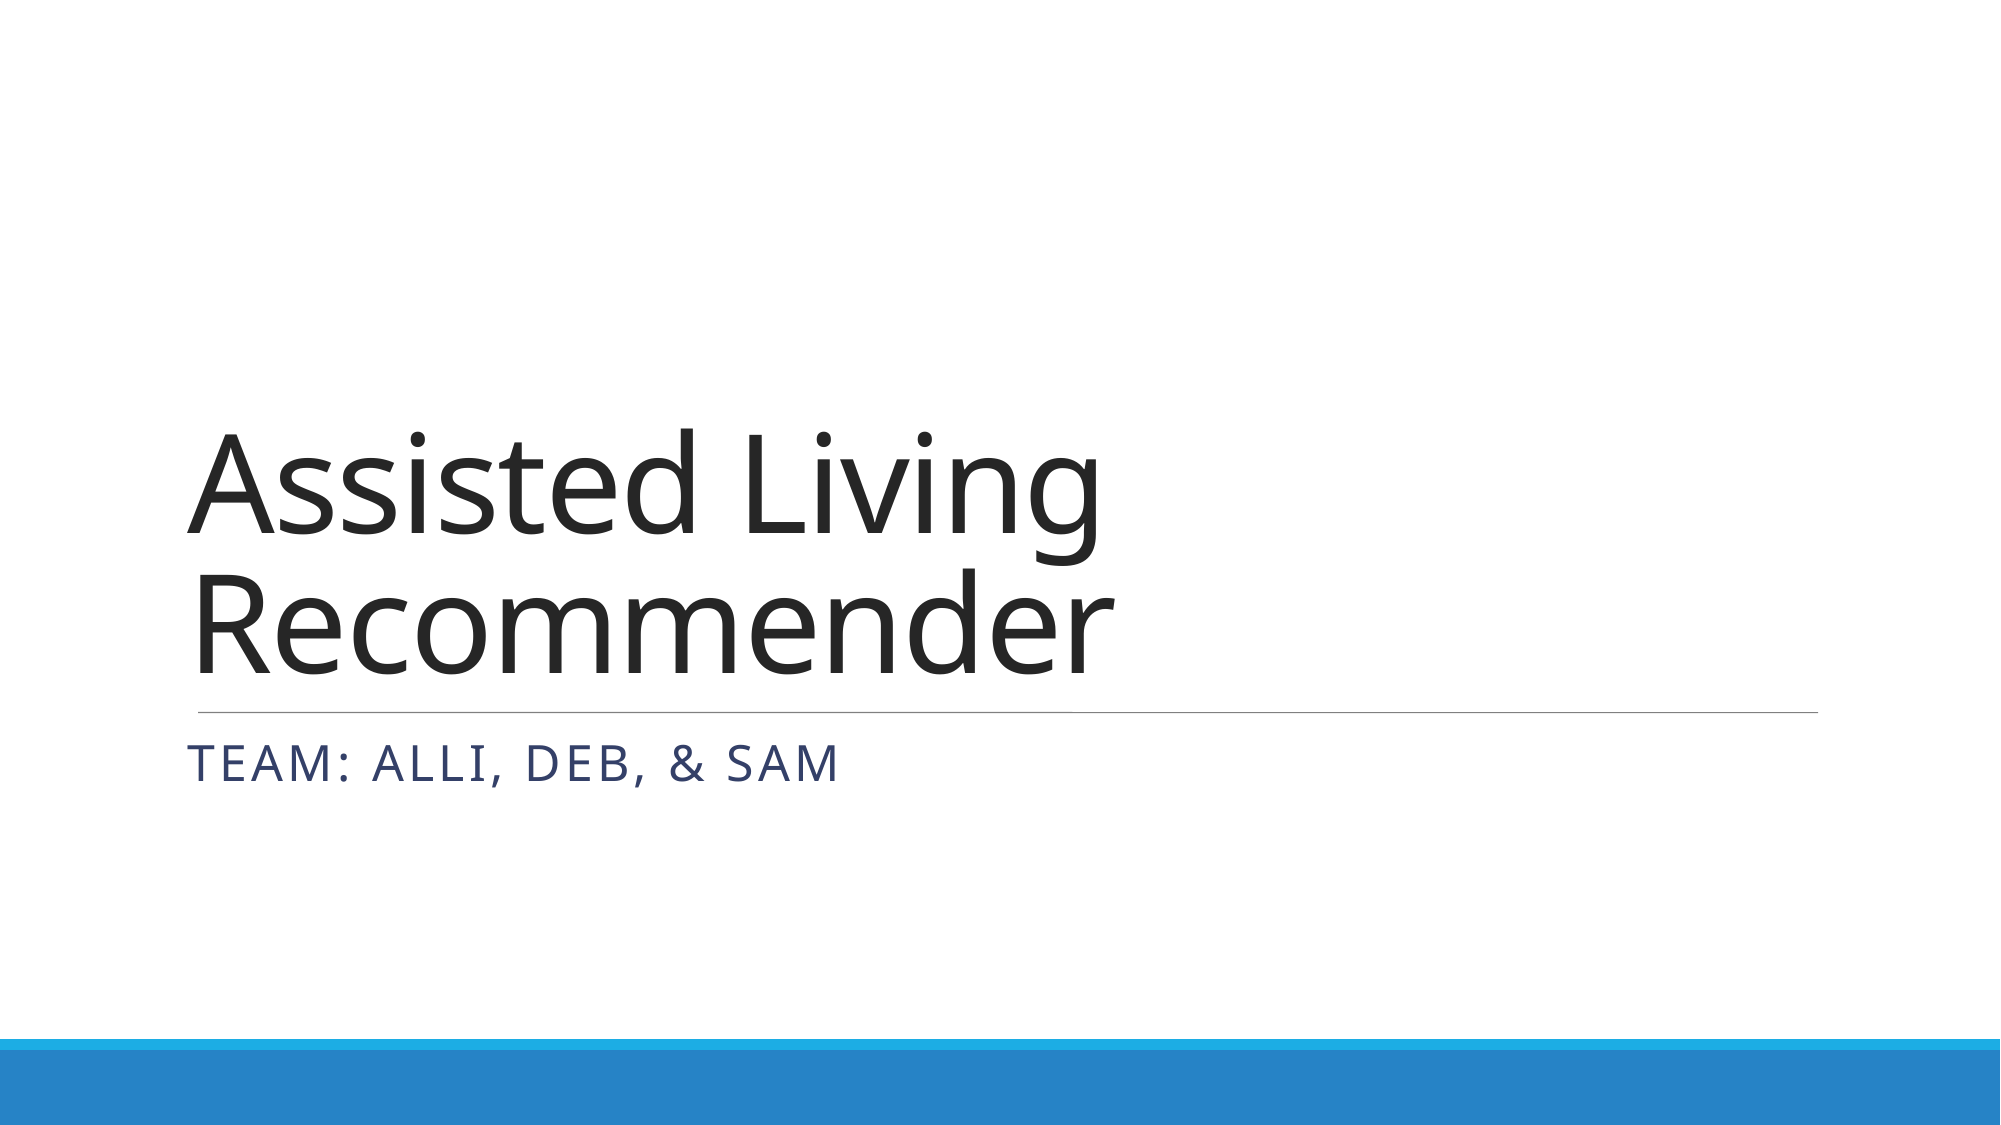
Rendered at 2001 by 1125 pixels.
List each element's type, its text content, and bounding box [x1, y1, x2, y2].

subtitle Team: Alli, deb, & sam [179, 730, 1831, 919]
title Assisted Living Recommender [179, 123, 1831, 710]
